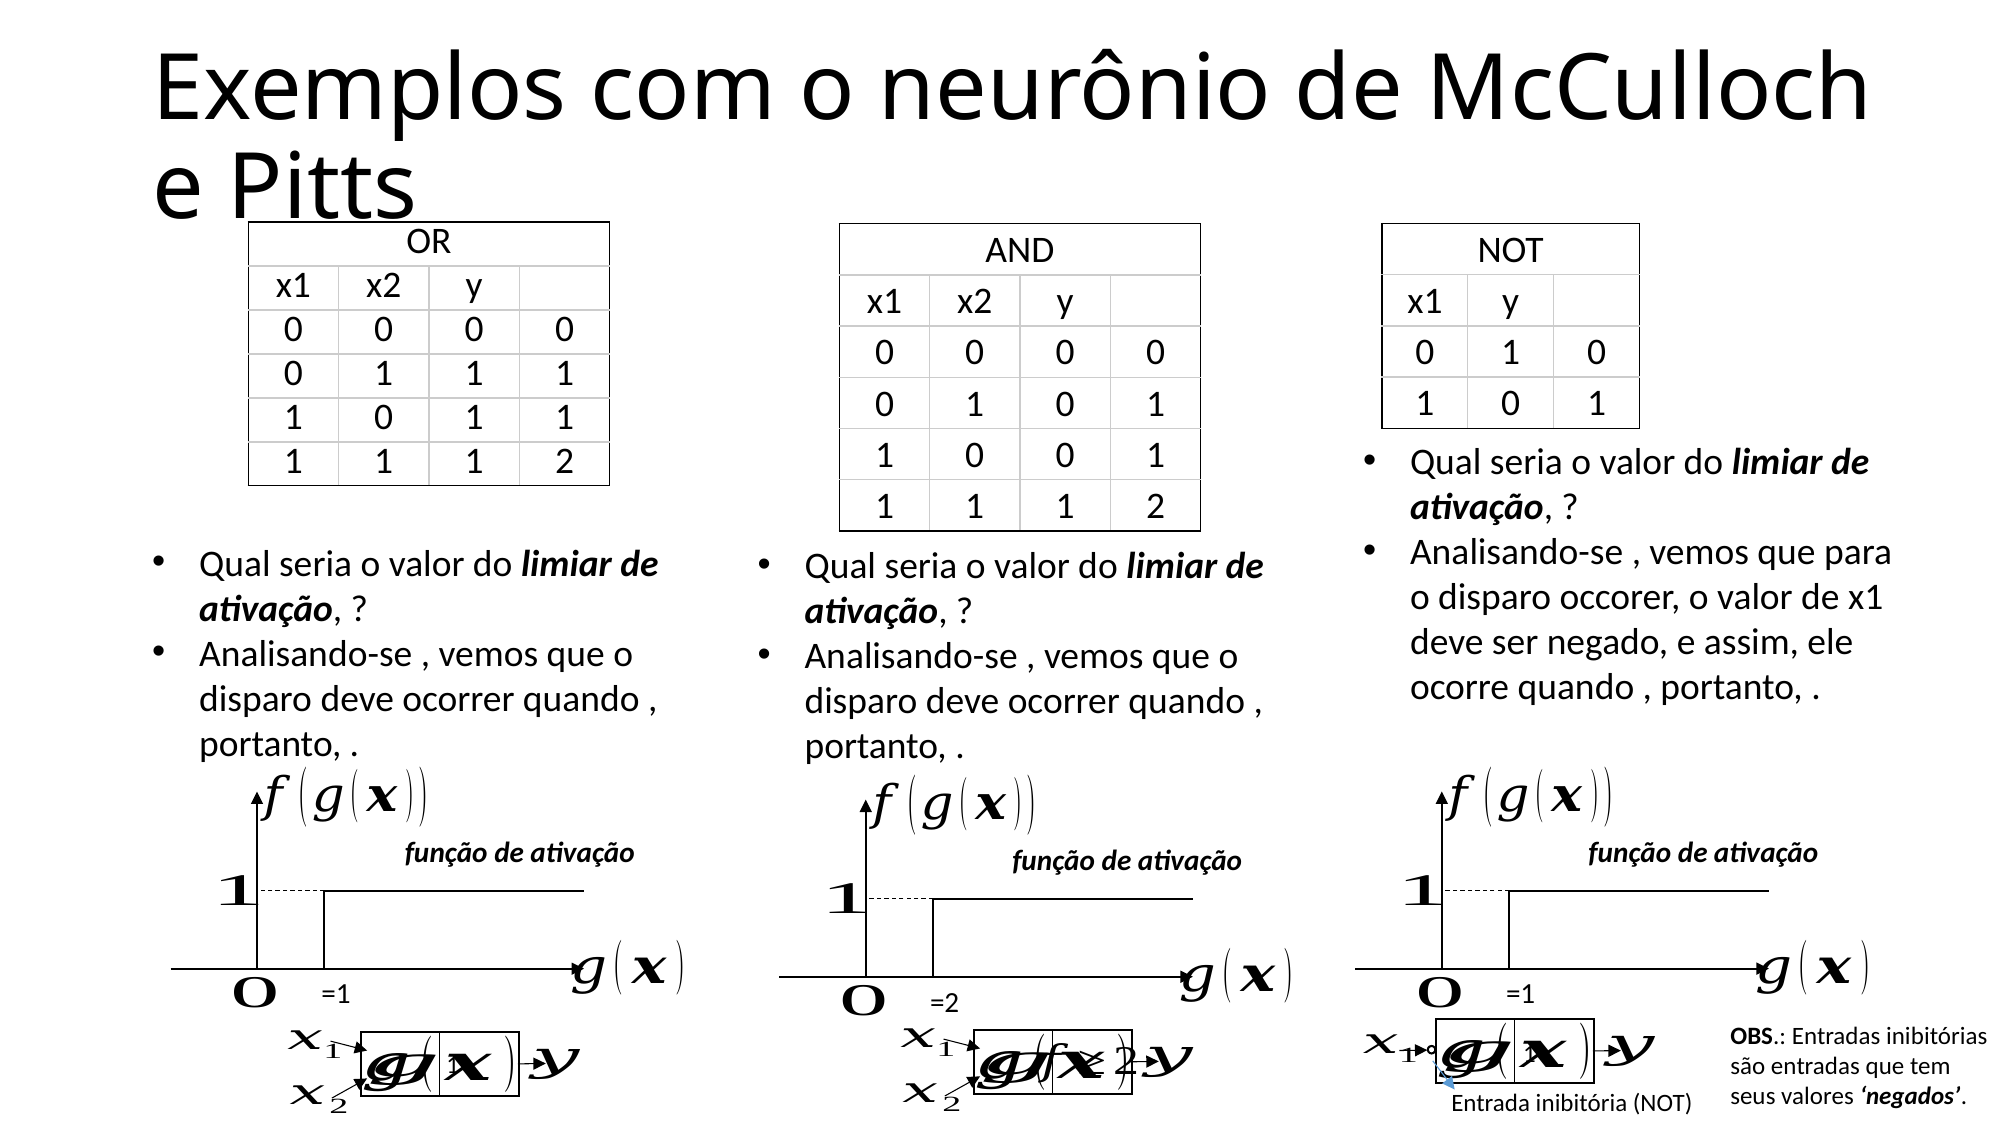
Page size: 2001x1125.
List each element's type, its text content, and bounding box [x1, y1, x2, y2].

text_box OBS.: Entradas inibitórias são entradas que tem seus valores ‘negados’. [1715, 1011, 2000, 1117]
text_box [779, 771, 1295, 1026]
title Exemplos com o neurônio de McCulloch e Pitts [137, 30, 1931, 249]
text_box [1359, 1019, 1712, 1125]
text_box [1355, 763, 1872, 1018]
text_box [896, 1016, 1201, 1116]
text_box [170, 763, 687, 1018]
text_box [283, 1018, 588, 1118]
